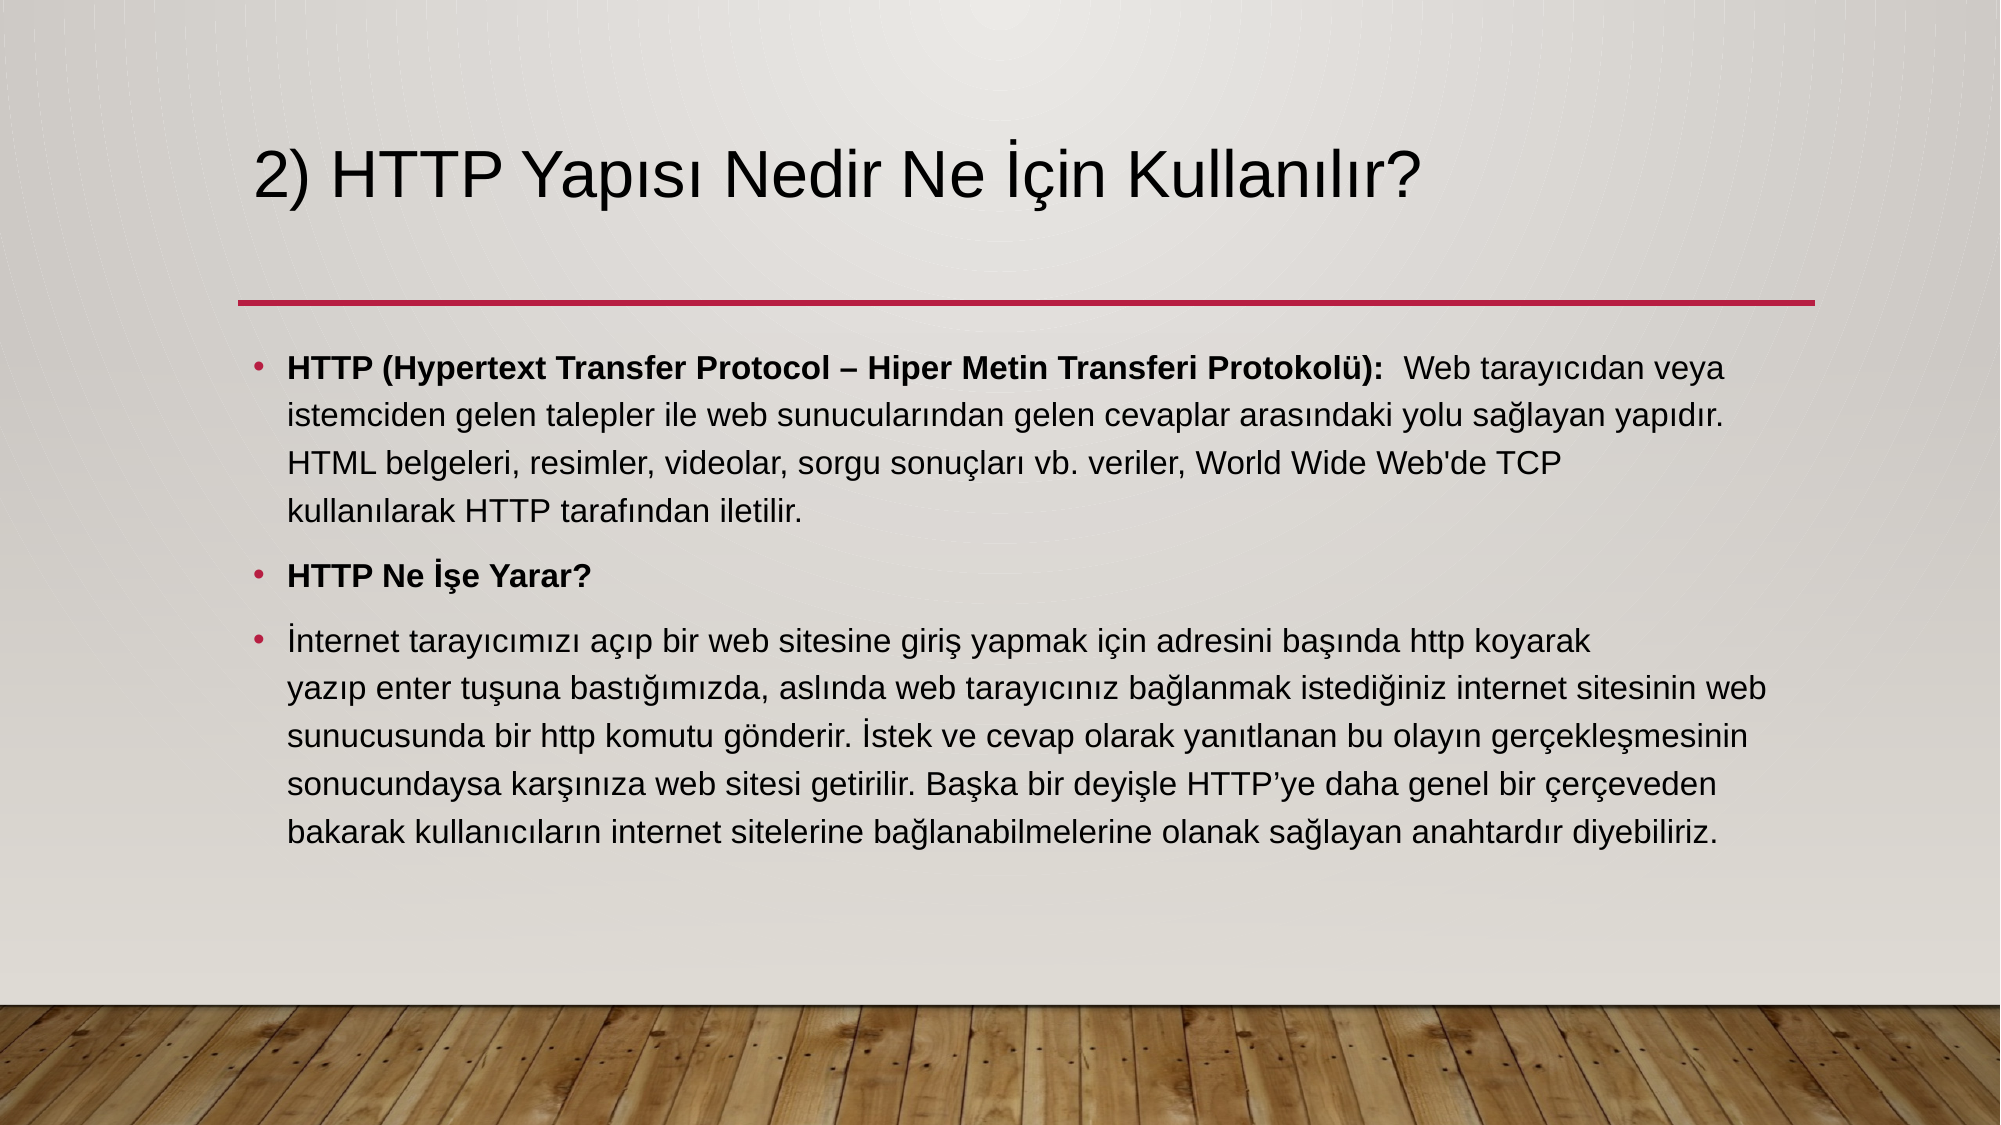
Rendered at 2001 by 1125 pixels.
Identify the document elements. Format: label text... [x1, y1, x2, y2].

list HTTP (Hypertext Transfer Protocol – Hiper Metin Transferi Protokolü): Web tarayıcıdan veya istemciden gelen talepler ile web sunucularından gelen cevaplar arasındaki yolu sağlayan yapıdır. HTML belgeleri, resimler, videolar, sorgu sonuçları vb. veriler, World Wide Web'de TCP kullanılarak HTTP tarafından iletilir. HTTP Ne İşe Yarar? İnternet tarayıcımızı açıp bir web sitesine giriş yapmak için adresini başında http koyarak yazıp enter tuşuna bastığımızda, aslında web tarayıcınız bağlanmak istediğiniz internet sitesinin web sunucusunda bir http komutu gönderir. İstek ve cevap olarak yanıtlanan bu olayın gerçekleşmesinin sonucundaysa karşınıza web sitesi getirilir. Başka bir deyişle HTTP’ye daha genel bir çerçeveden bakarak kullanıcıların internet sitelerine bağlanabilmelerine olanak sağlayan anahtardır diyebiliriz. [238, 330, 1814, 897]
picture [0, 1005, 2000, 1125]
title 2) HTTP Yapısı Nedir Ne İçin Kullanılır? [238, 131, 1814, 305]
